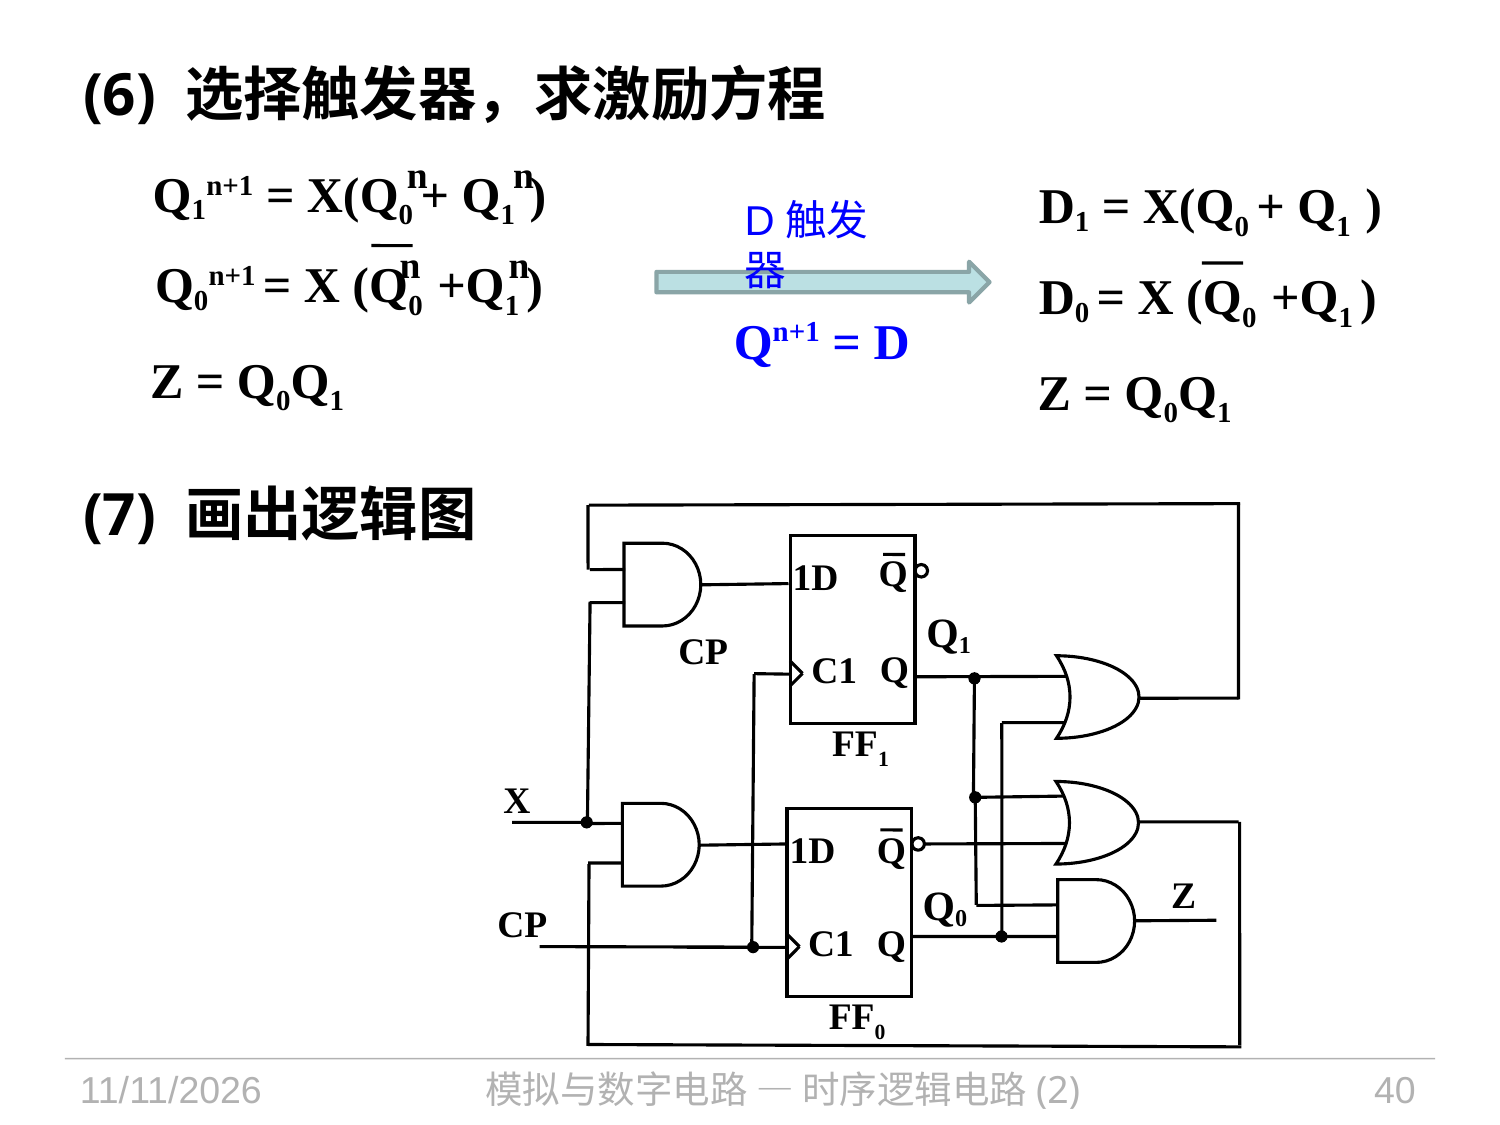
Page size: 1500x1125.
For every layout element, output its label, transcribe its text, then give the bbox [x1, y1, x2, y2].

text_box Q1 [911, 598, 986, 666]
text_box Q [862, 818, 922, 879]
text_box Z [1156, 863, 1212, 924]
text_box [777, 535, 808, 545]
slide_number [64, 1058, 348, 1125]
text_box [983, 930, 1008, 943]
text_box 1D [777, 545, 854, 606]
text_box CP [482, 892, 563, 953]
text_box [968, 672, 981, 676]
text_box D触发器 [729, 186, 917, 302]
text_box [923, 564, 928, 577]
text_box [969, 791, 982, 905]
text_box Q [863, 541, 923, 602]
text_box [94, 323, 363, 417]
text_box [790, 535, 916, 724]
text_box X [488, 768, 546, 829]
text_box [774, 808, 805, 818]
text_box [589, 940, 760, 954]
text_box [623, 543, 701, 626]
text_box [512, 816, 593, 829]
text_box [786, 808, 912, 997]
text_box (6) 选择触发器，求激励方程 (7) 画出逻辑图 [68, 50, 955, 555]
text_box [1057, 879, 1135, 963]
text_box CP [663, 619, 744, 680]
text_box FF0 [813, 1046, 901, 1051]
text_box [654, 269, 729, 295]
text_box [981, 335, 1251, 429]
text_box Qn+1 = D [719, 302, 925, 377]
text_box [1055, 781, 1139, 865]
text_box FF1 [817, 711, 904, 778]
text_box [116, 233, 570, 322]
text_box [1004, 245, 1412, 334]
text_box Q [865, 637, 925, 698]
text_box [775, 548, 807, 609]
footer 模拟与数字电路 — 时序逻辑电路(2) [359, 1058, 1205, 1125]
text_box FF0 [813, 984, 901, 1045]
text_box [622, 803, 700, 887]
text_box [129, 143, 570, 231]
slide_number 40 [1230, 1058, 1431, 1125]
text_box Q [862, 911, 922, 971]
text_box Q0 [908, 871, 983, 939]
text_box 1D [774, 818, 851, 879]
text_box [1056, 655, 1140, 739]
text_box [968, 677, 981, 791]
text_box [1017, 154, 1417, 243]
text_box [917, 259, 992, 305]
